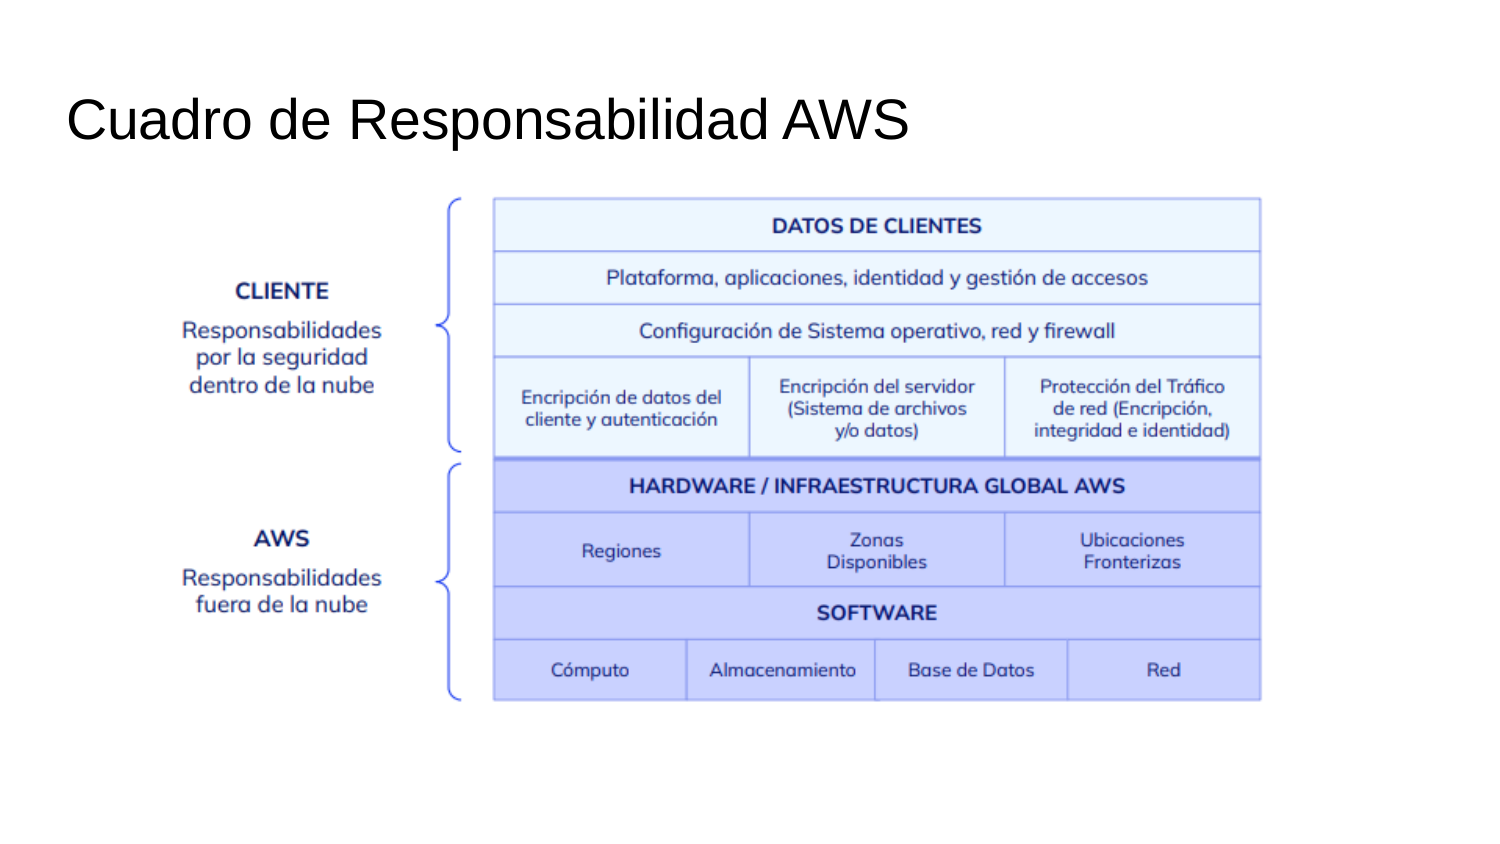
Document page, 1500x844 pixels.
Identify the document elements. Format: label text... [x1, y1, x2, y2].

title Cuadro de Responsabilidad AWS [51, 72, 1449, 167]
picture [122, 166, 1378, 755]
